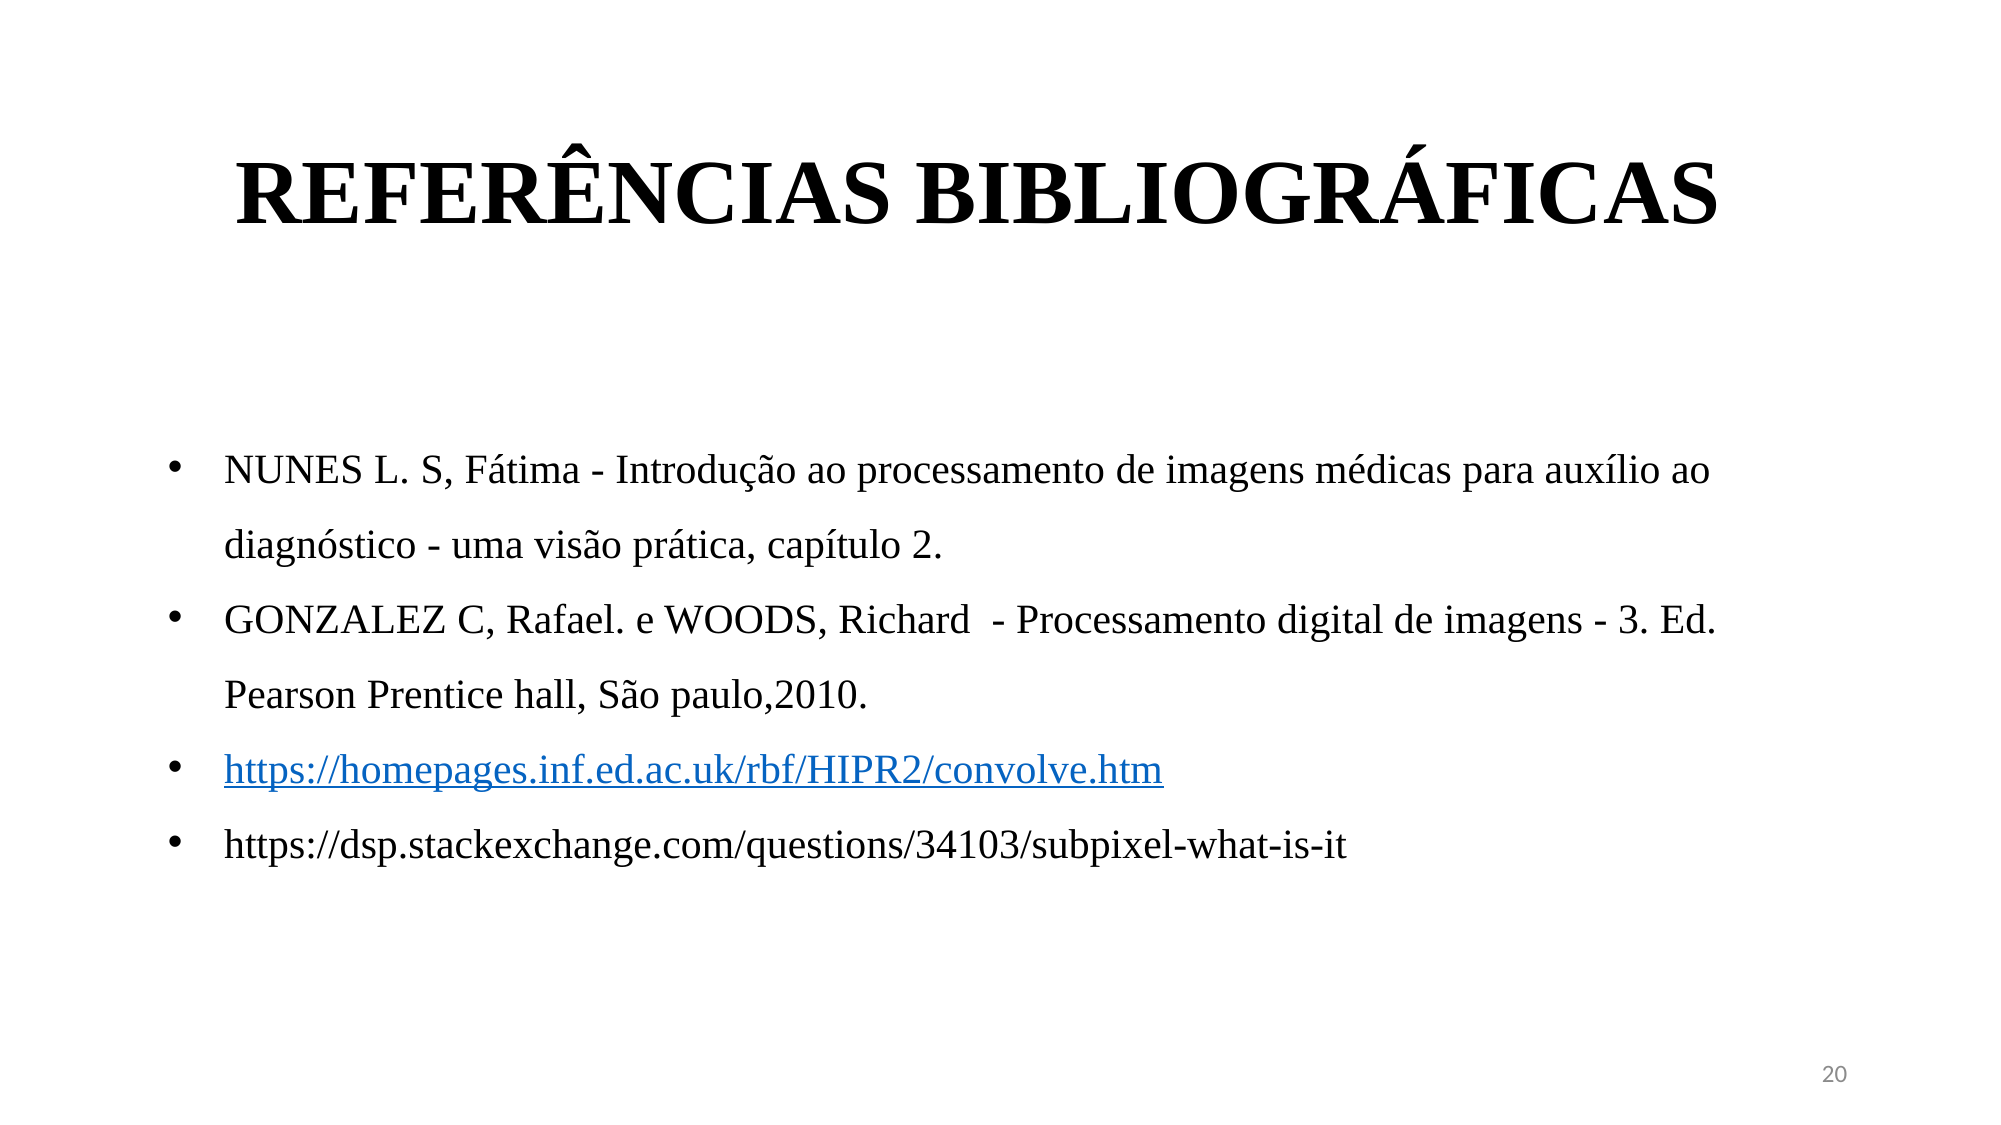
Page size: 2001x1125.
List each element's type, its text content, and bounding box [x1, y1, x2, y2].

slide_number 20 [1412, 1042, 1863, 1103]
text_box REFERÊNCIAS BIBLIOGRÁFICAS [221, 125, 1738, 250]
text_box NUNES L. S, Fátima - Introdução ao processamento de imagens médicas para auxílio ao diagnóstico - uma visão prática, capítulo 2. GONZALEZ C, Rafael. e WOODS, Richard - Processamento digital de imagens - 3. Ed. Pearson Prentice hall, São paulo,2010. https://homepages.inf.ed.ac.uk/rbf/HIPR2/convolve.htm https://dsp.stackexchange.com/questions/34103/subpixel-what-is-it [153, 409, 1805, 949]
